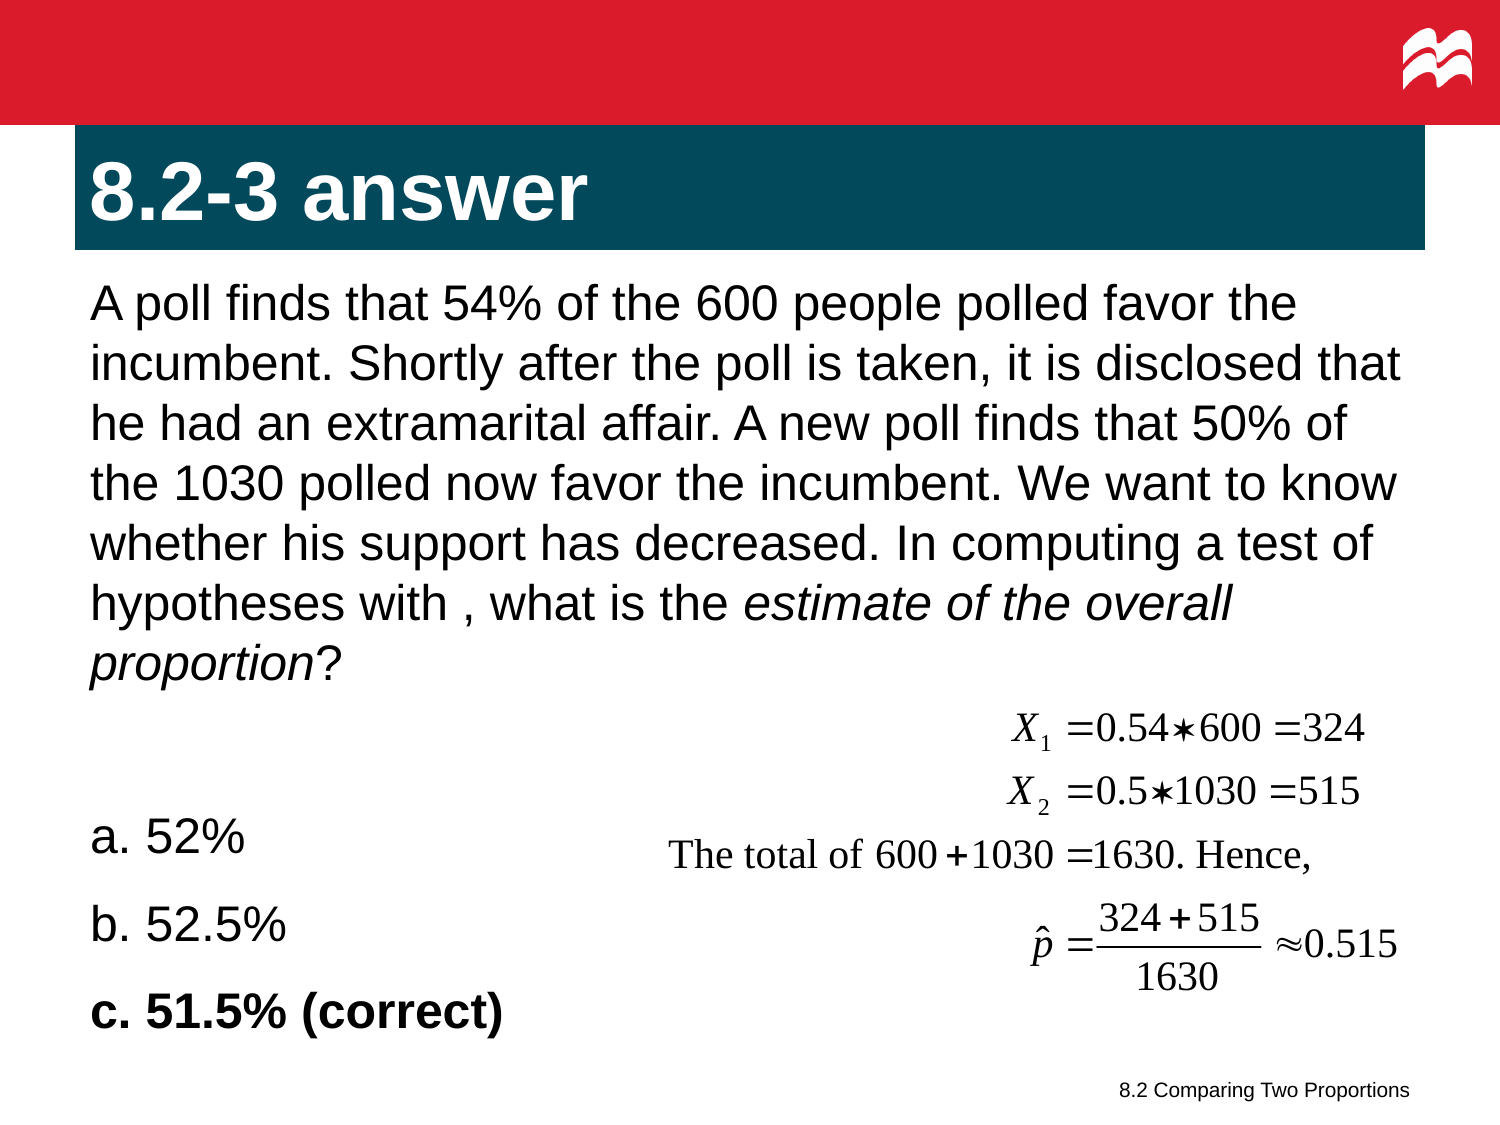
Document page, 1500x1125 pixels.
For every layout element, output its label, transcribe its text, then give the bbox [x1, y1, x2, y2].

picture [1403, 28, 1472, 90]
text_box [662, 699, 1406, 1001]
title 8.2-3 answer [75, 125, 1425, 250]
footer 8.2 Comparing Two Proportions [1039, 1074, 1425, 1110]
